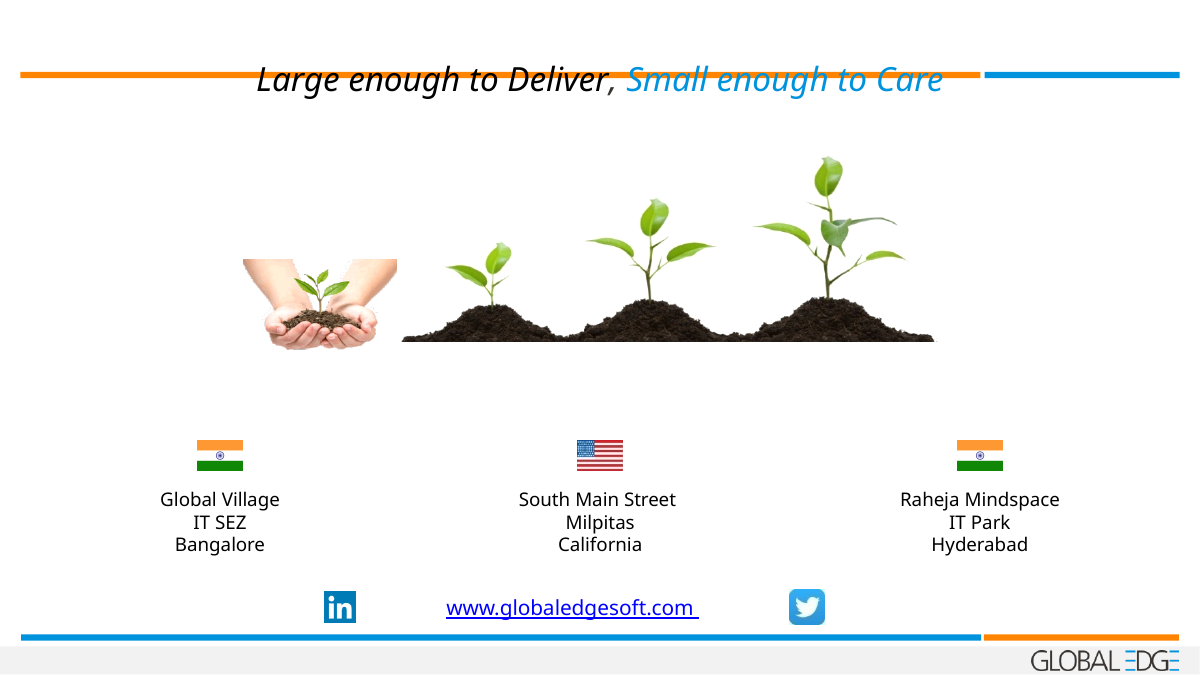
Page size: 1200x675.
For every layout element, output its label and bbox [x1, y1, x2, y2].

picture [197, 440, 243, 471]
picture [243, 117, 957, 350]
picture [789, 589, 825, 625]
picture [957, 440, 1003, 471]
picture [1031, 650, 1179, 671]
picture [329, 604, 333, 618]
picture [337, 604, 351, 618]
picture [577, 440, 623, 471]
